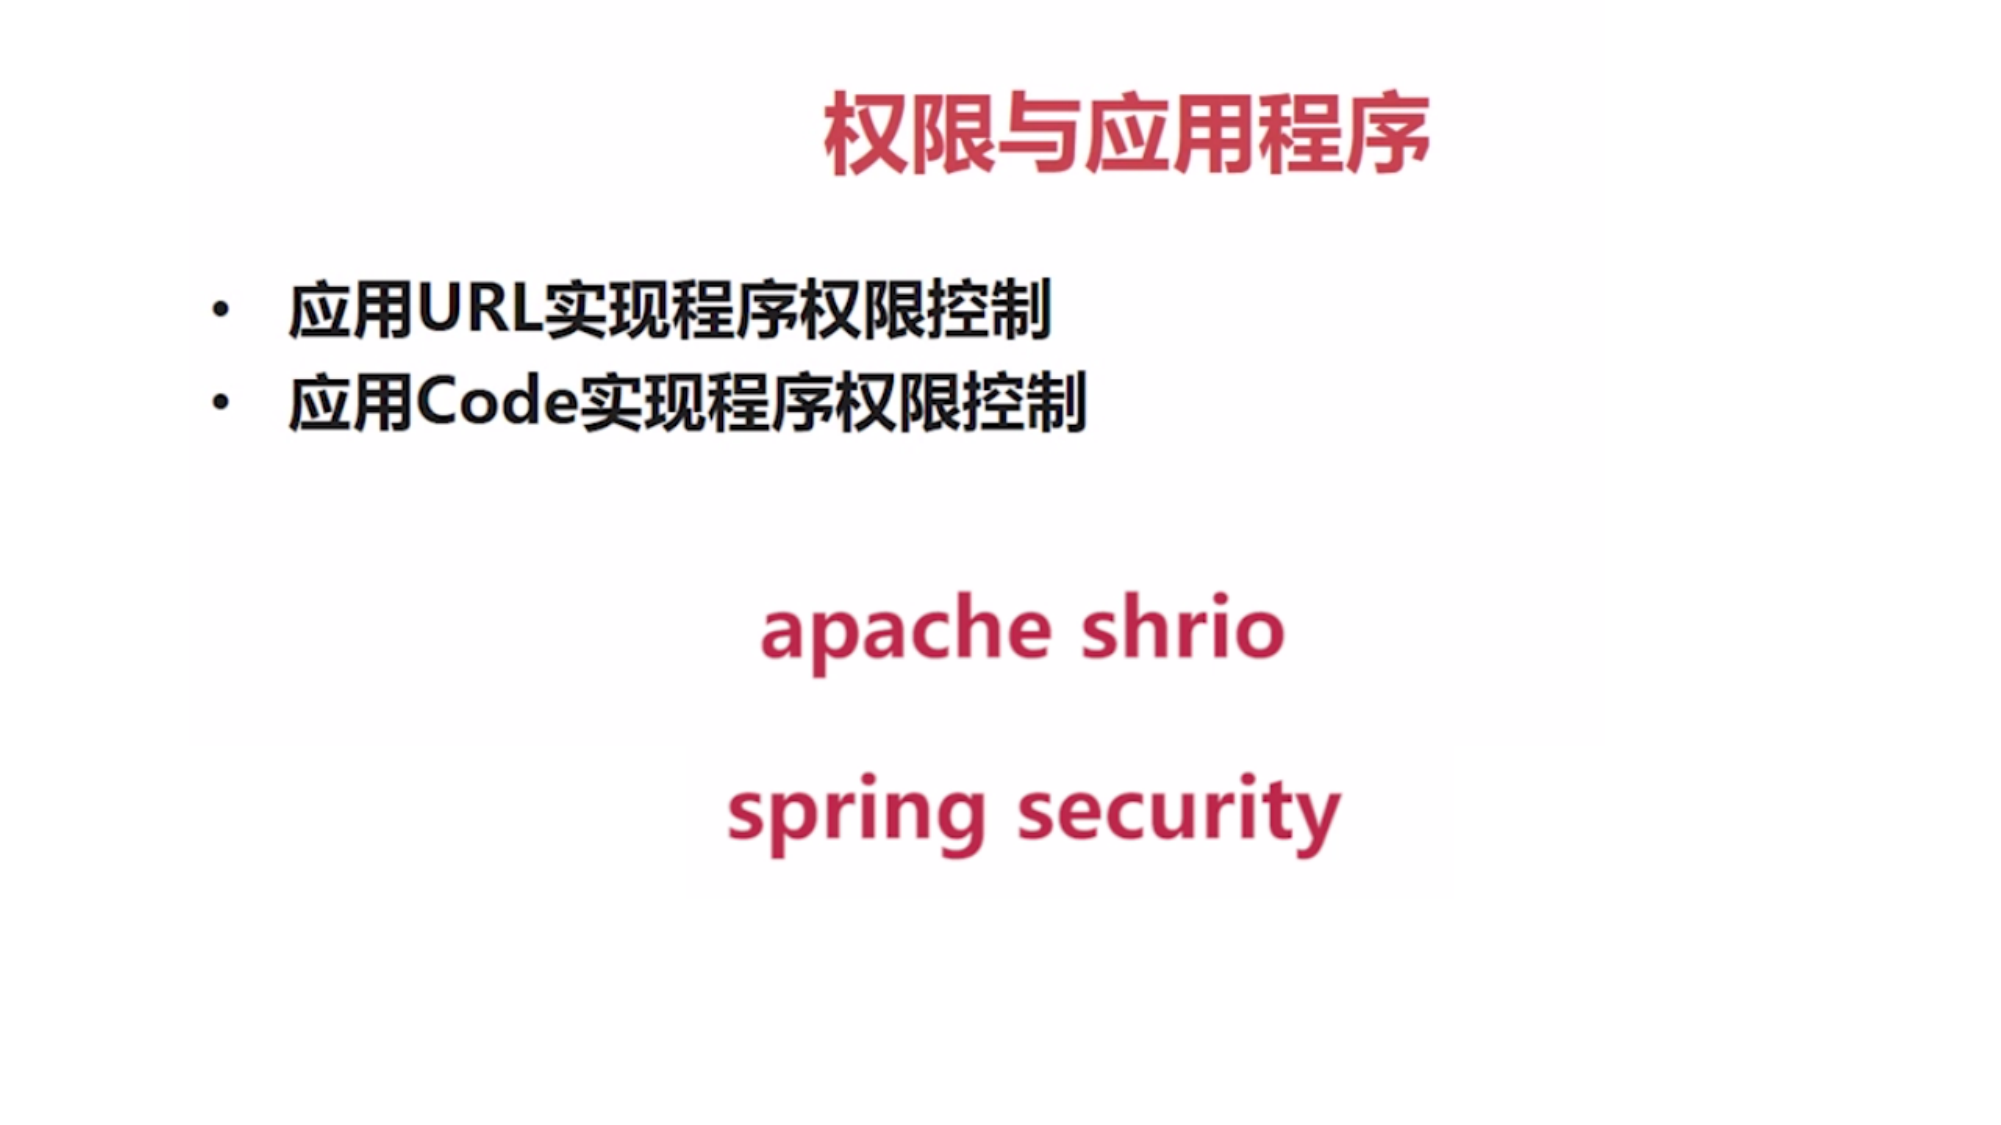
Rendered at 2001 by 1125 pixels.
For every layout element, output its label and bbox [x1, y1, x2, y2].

picture [189, 0, 1605, 899]
